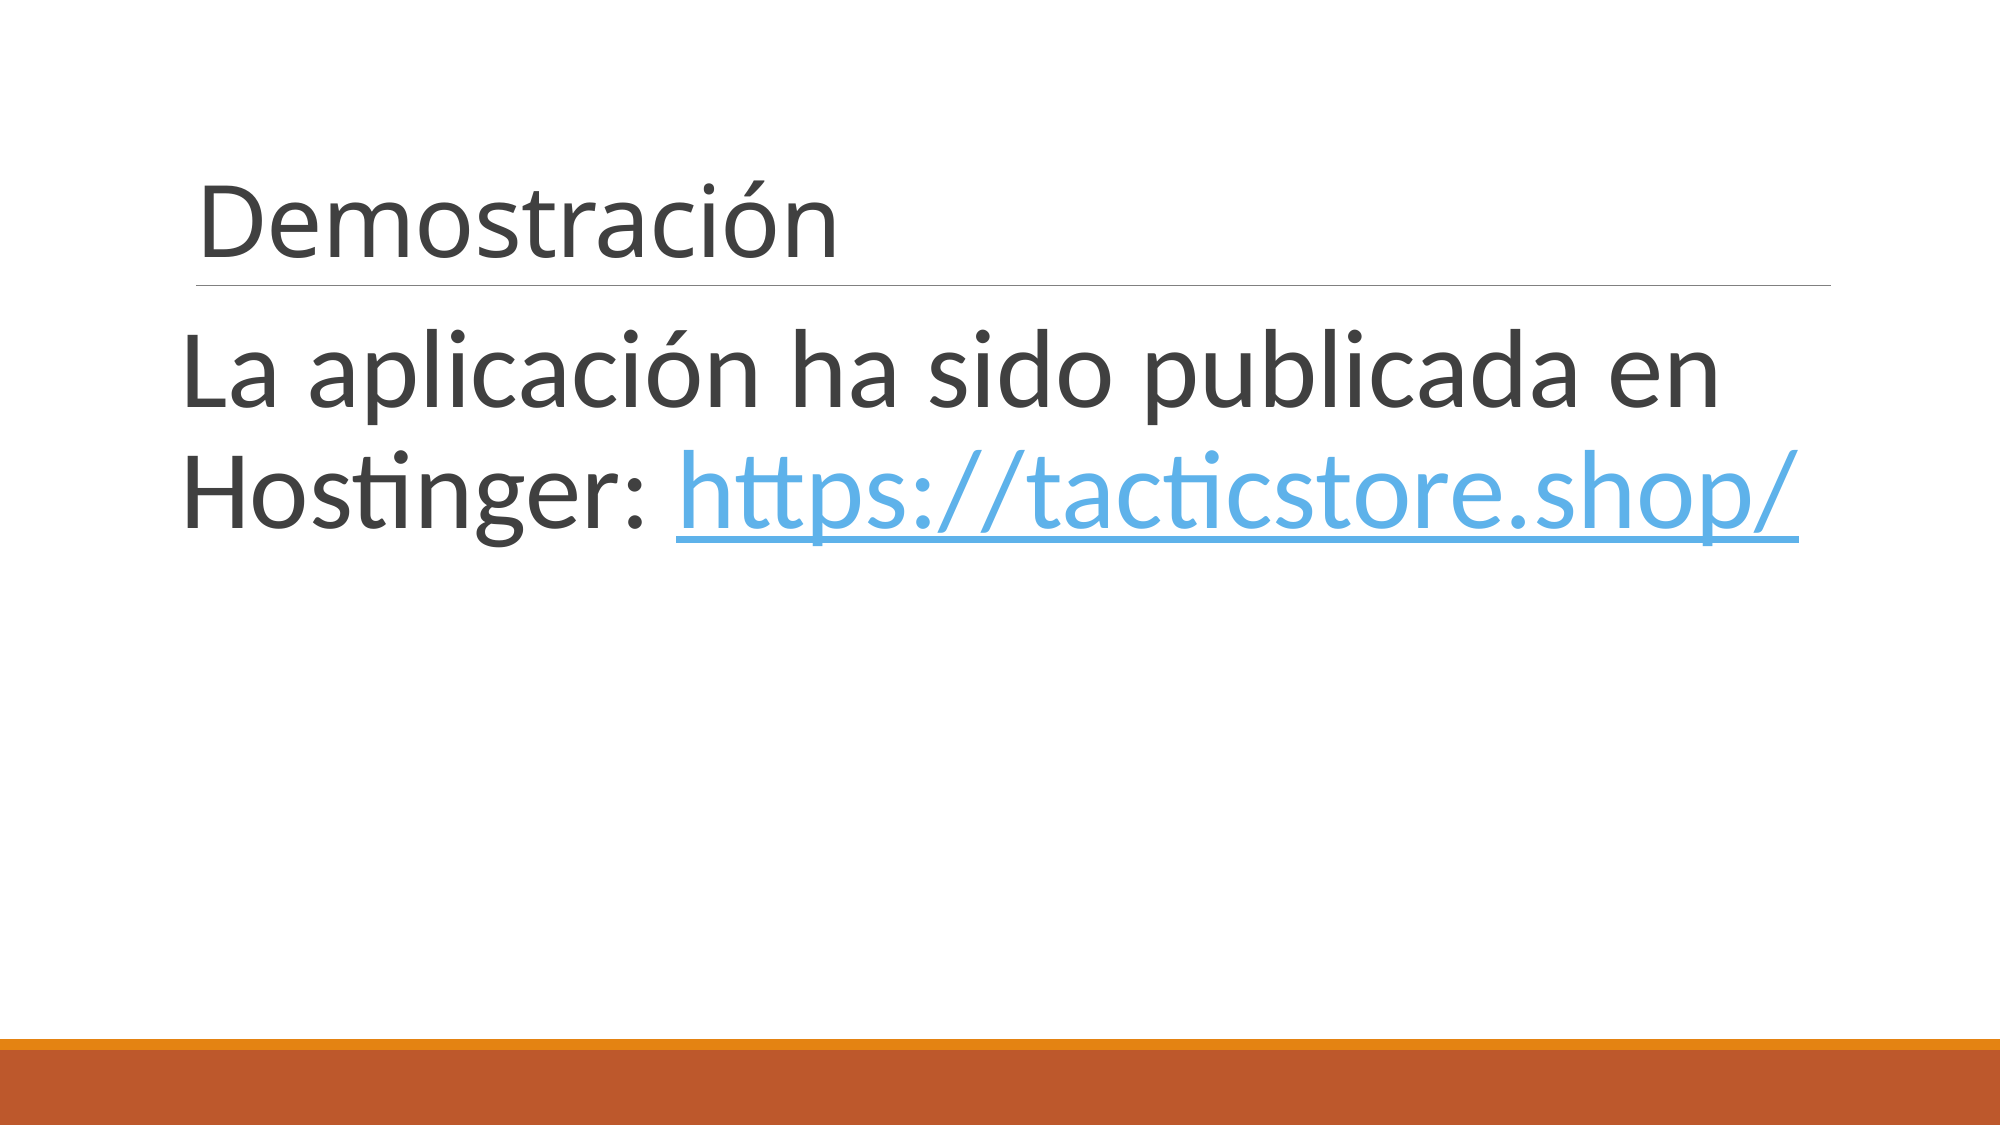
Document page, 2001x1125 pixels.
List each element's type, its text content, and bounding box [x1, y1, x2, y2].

title Demostración [180, 47, 1830, 285]
list La aplicación ha sido publicada en Hostinger: https://tacticstore.shop/ [180, 302, 1830, 963]
